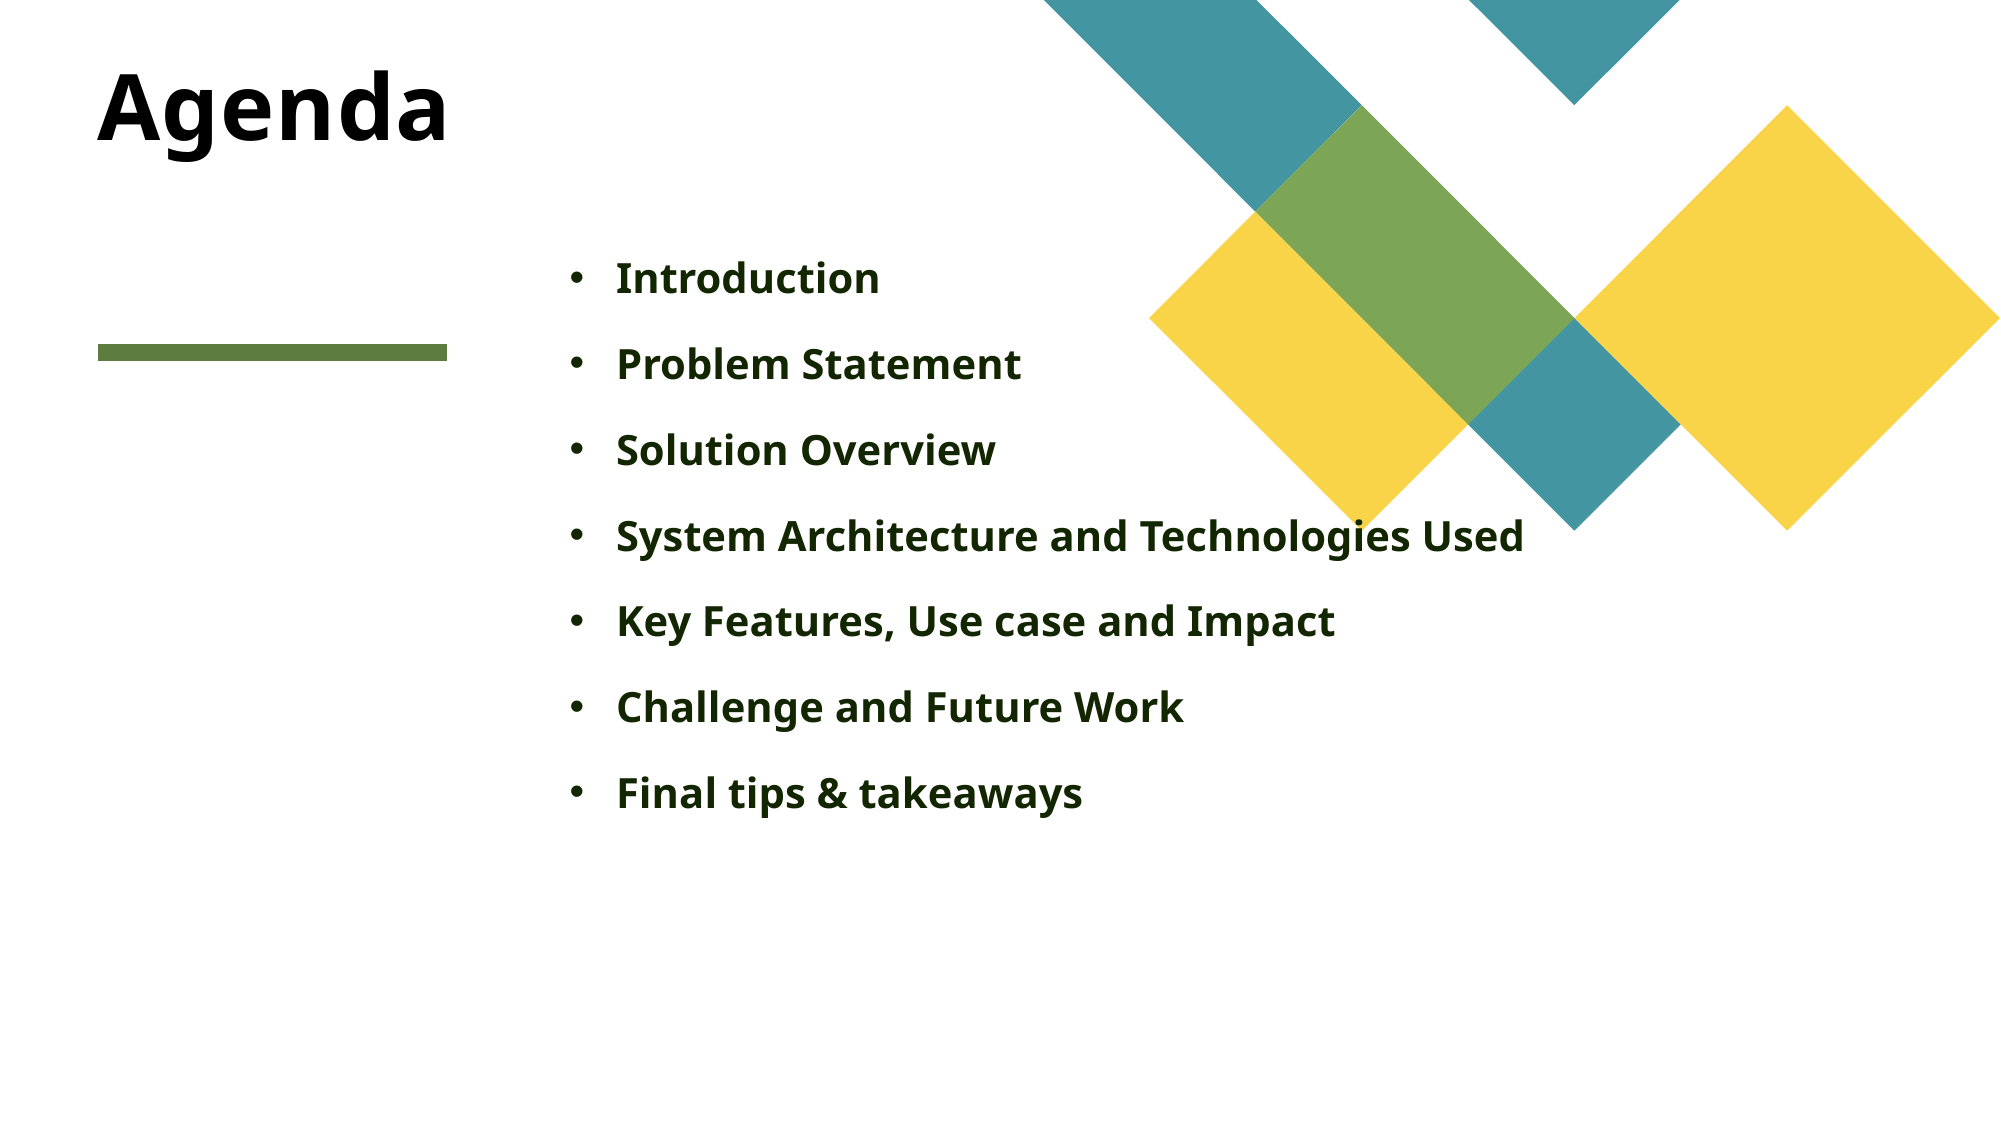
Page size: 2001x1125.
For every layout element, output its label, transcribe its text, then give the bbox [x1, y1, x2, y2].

title Agenda [97, 31, 1211, 159]
list Introduction Problem Statement Solution Overview System Architecture and Technologies Used Key Features, Use case and Impact Challenge and Future Work Final tips & takeaways [569, 186, 2000, 1037]
